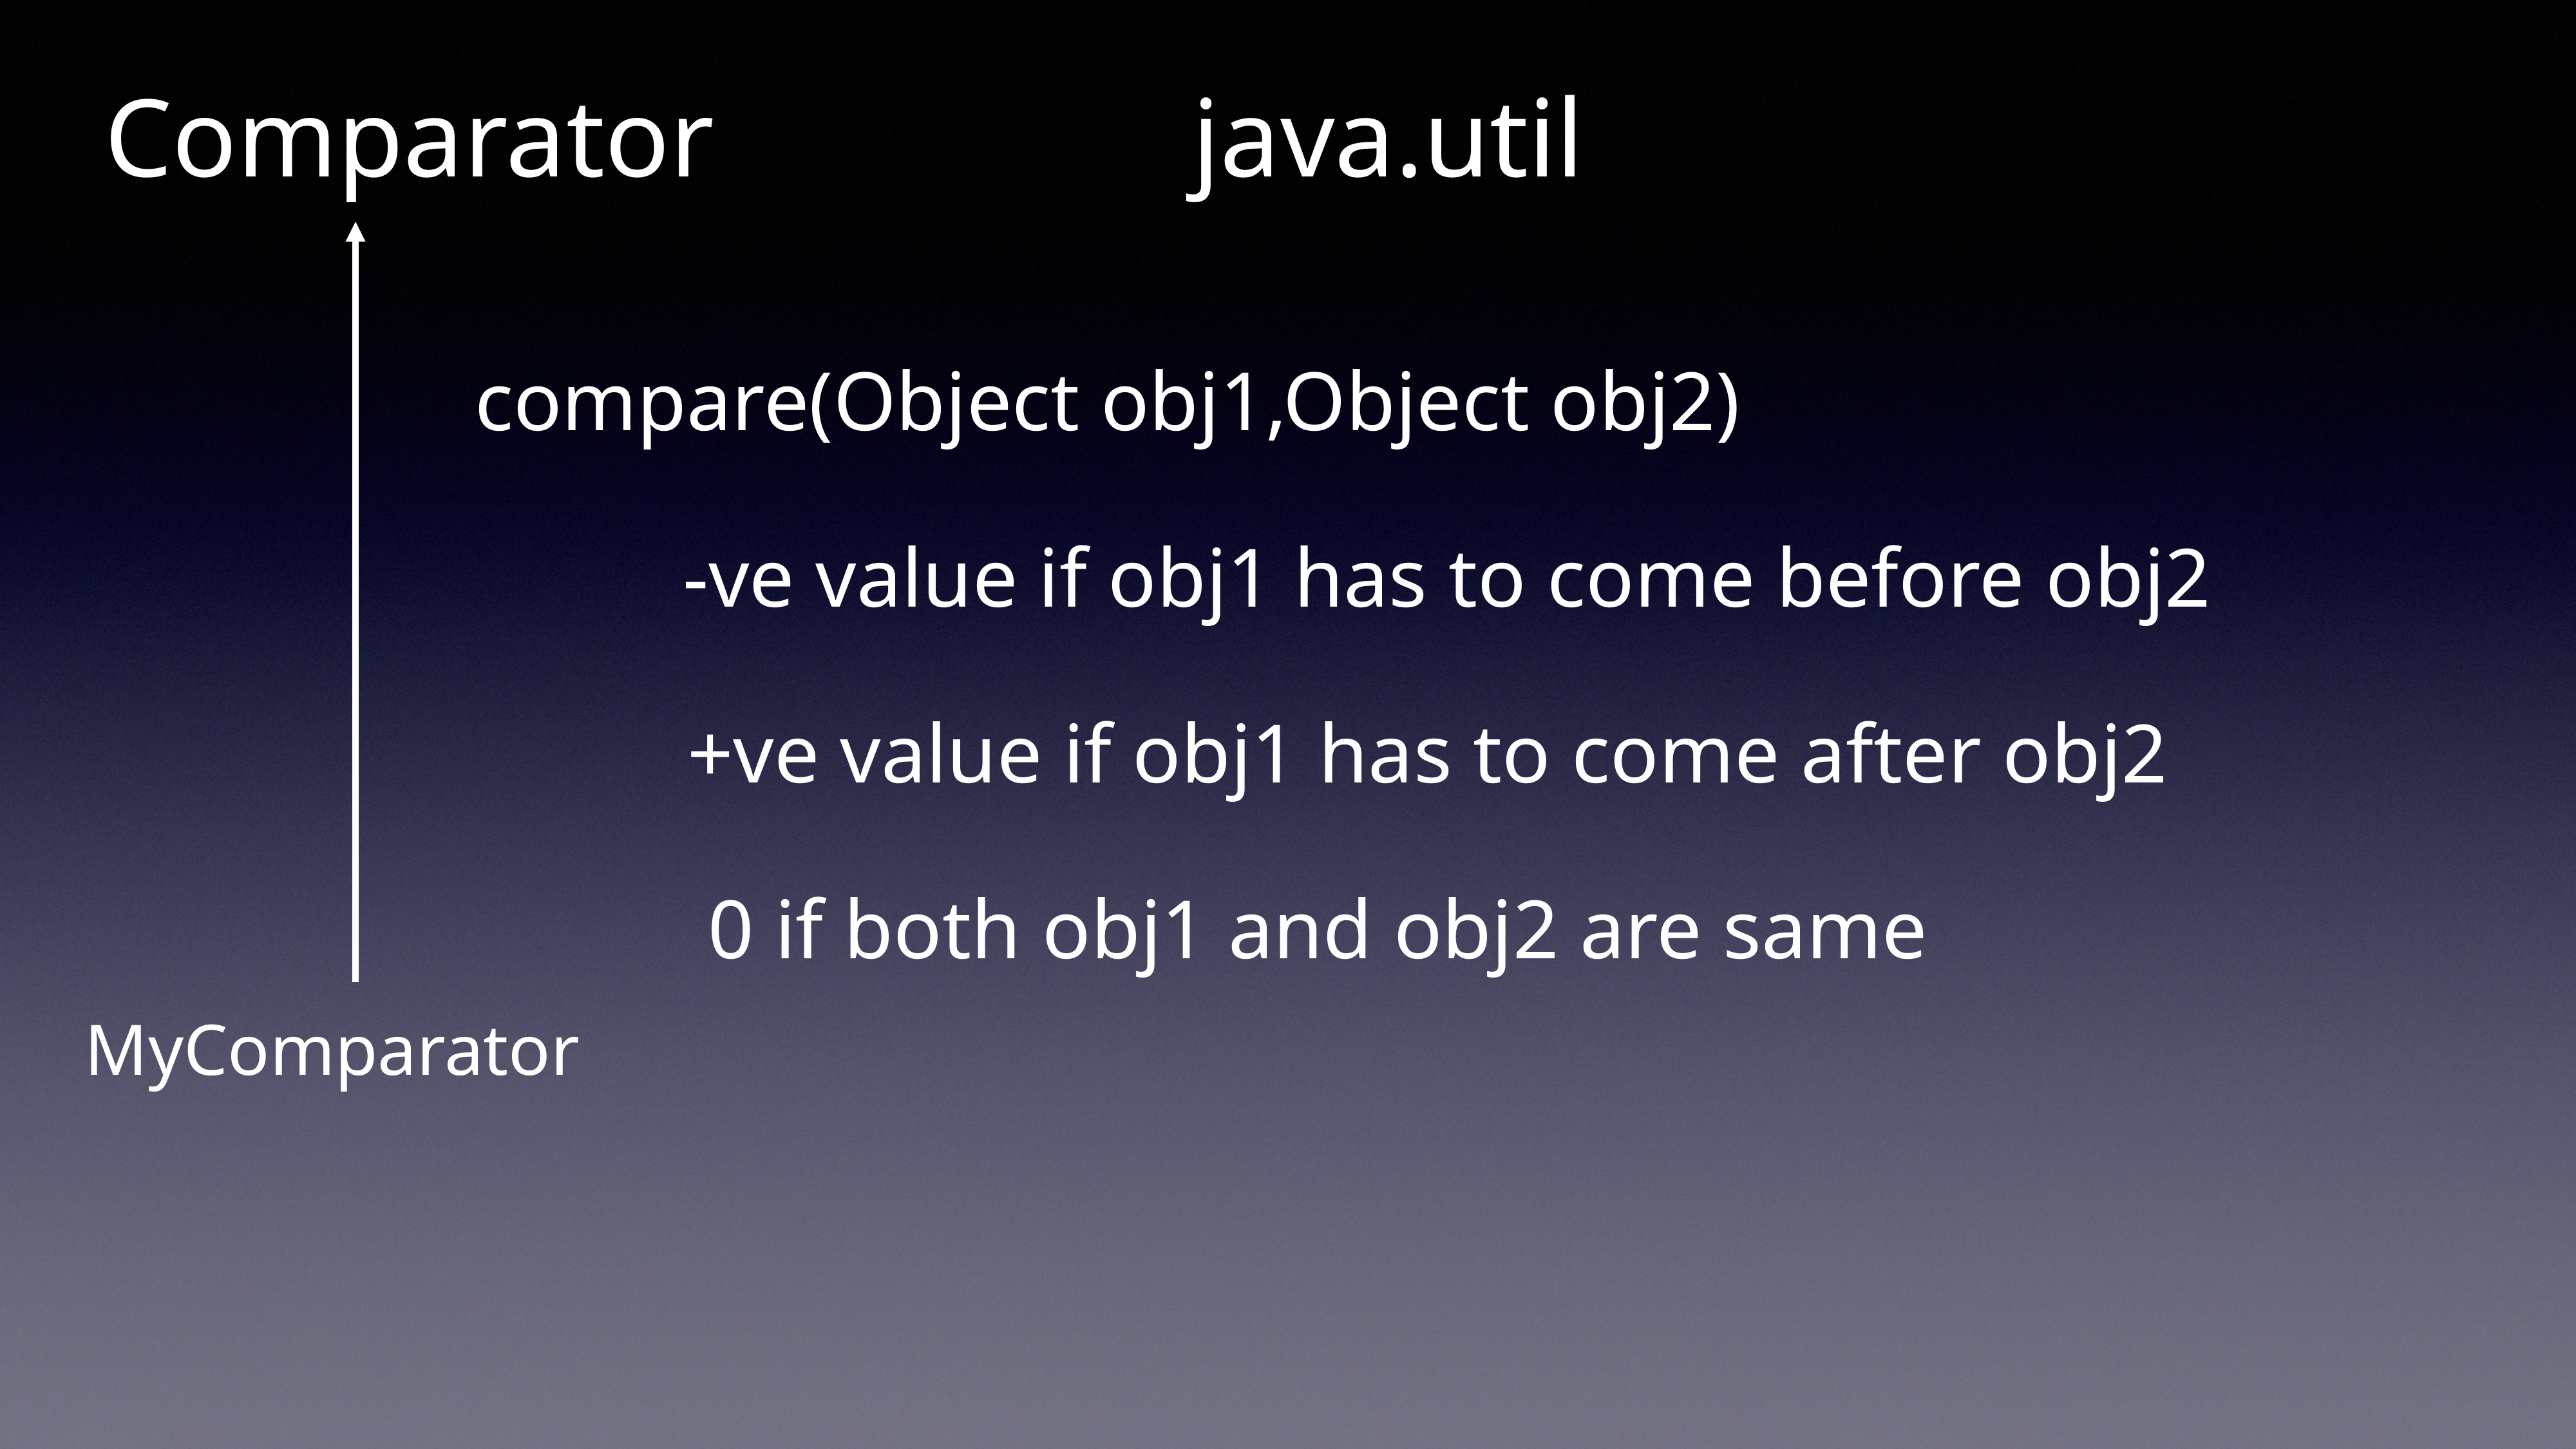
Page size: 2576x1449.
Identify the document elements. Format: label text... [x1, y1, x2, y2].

text_box 0 if both obj1 and obj2 are same [702, 873, 1934, 981]
text_box -ve value if obj1 has to come before obj2 [677, 520, 2217, 629]
text_box +ve value if obj1 has to come after obj2 [681, 697, 2174, 804]
text_box MyComparator [79, 1000, 585, 1095]
text_box Comparator [99, 64, 721, 204]
text_box java.util [1187, 64, 1590, 204]
picture [0, 0, 2576, 1449]
text_box compare(Object obj1,Object obj2) [469, 345, 1746, 453]
text_box [351, 222, 360, 983]
